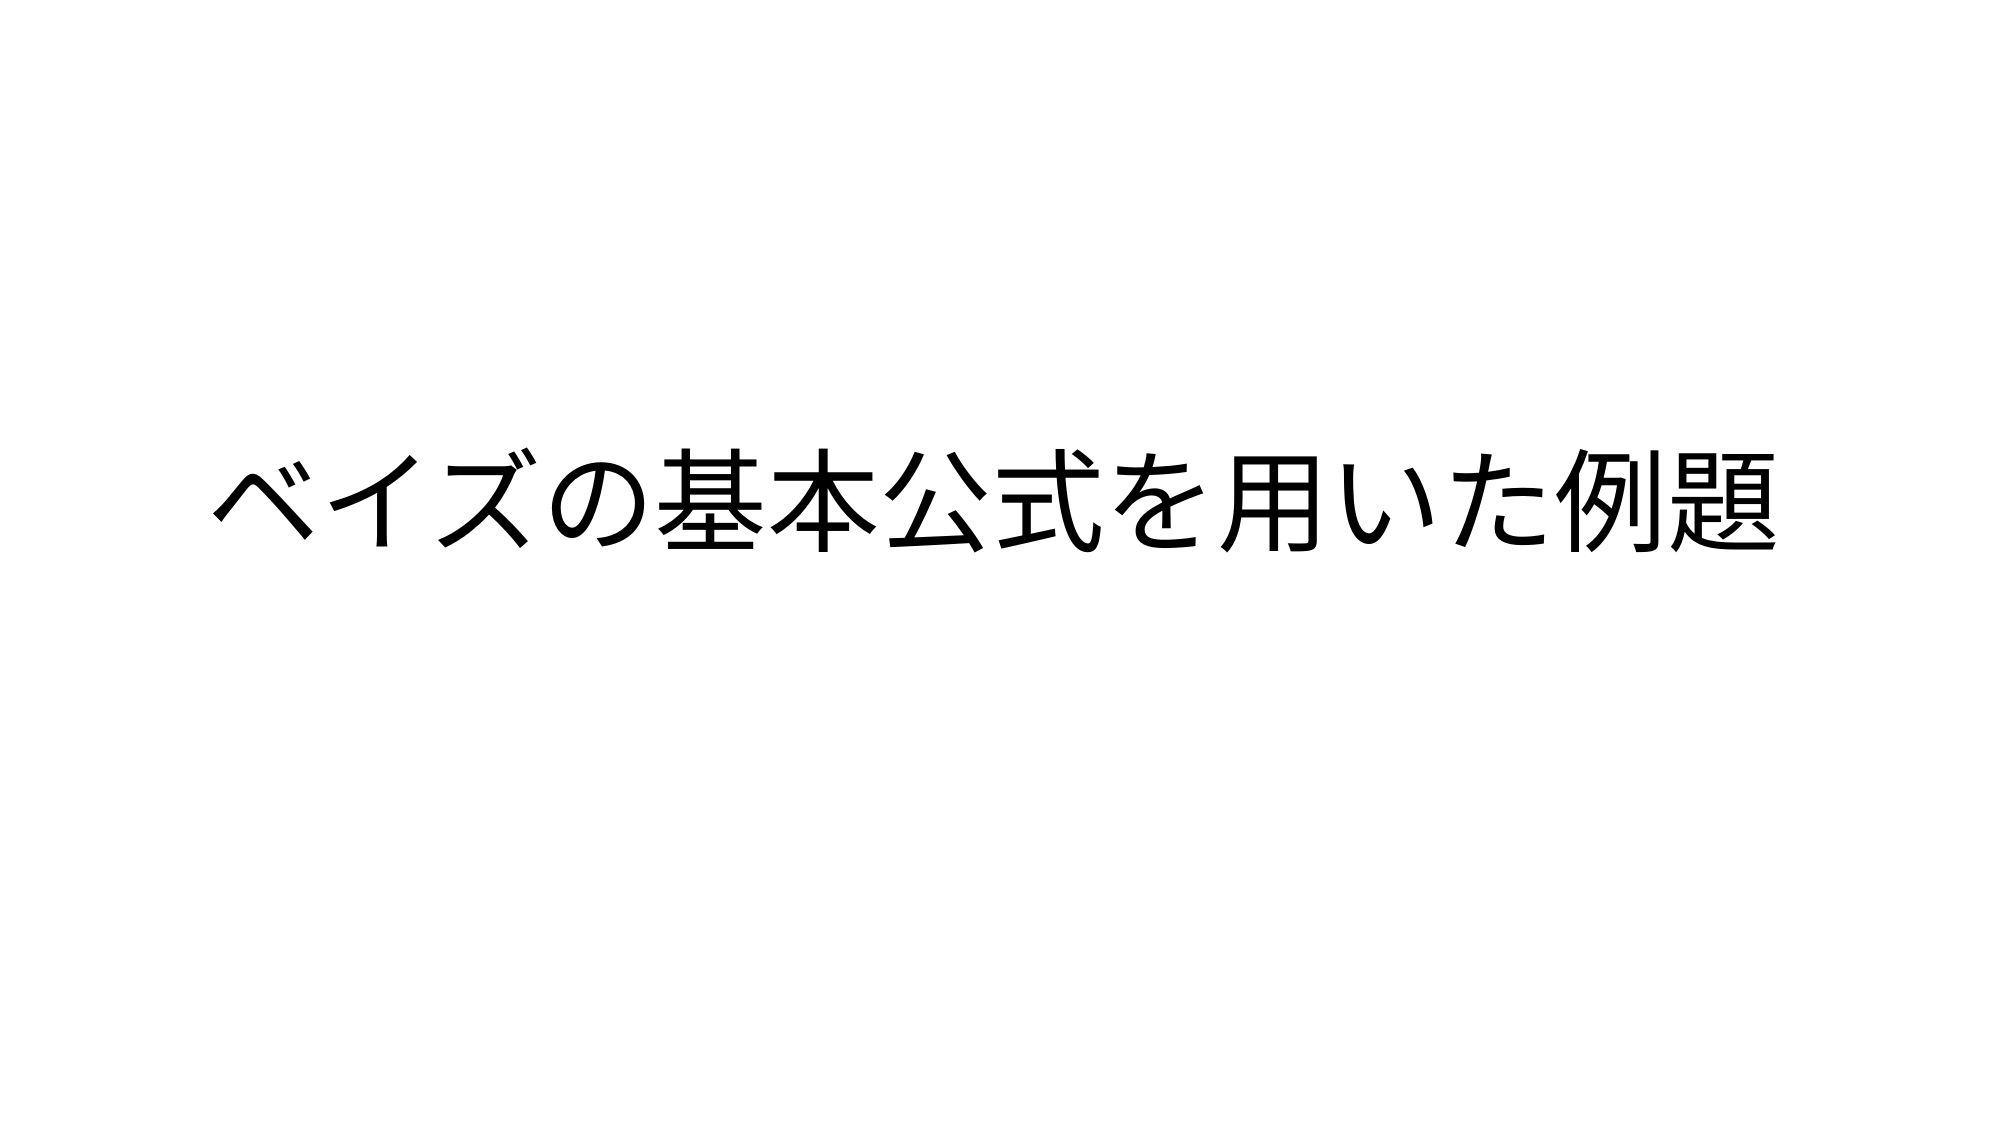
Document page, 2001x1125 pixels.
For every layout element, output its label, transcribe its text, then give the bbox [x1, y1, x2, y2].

title ベイズの基本公式を用いた例題 [183, 184, 1805, 576]
